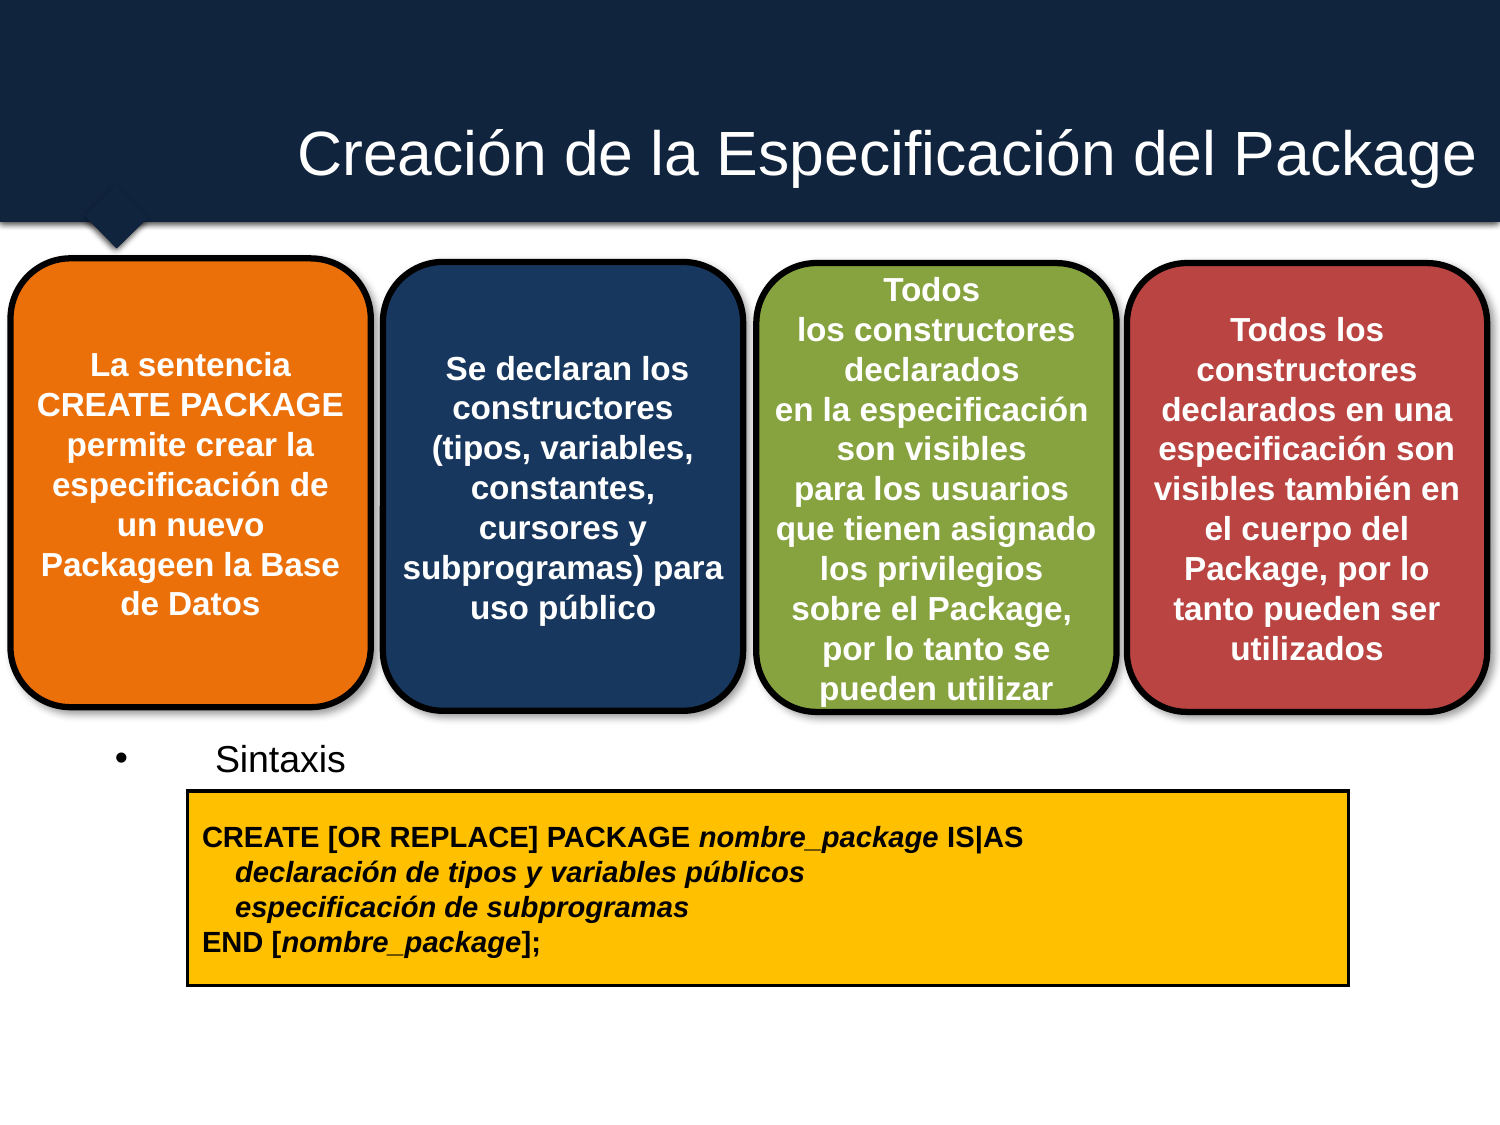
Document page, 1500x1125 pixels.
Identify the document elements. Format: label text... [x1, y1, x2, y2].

text_box La sentencia CREATE PACKAGE permite crear la especificación de un nuevo Packageen la Base de Datos [7, 255, 374, 711]
title Creación de la Especificación del Package [53, 31, 1494, 271]
text_box Sintaxis [100, 397, 461, 775]
text_box CREATE [OR REPLACE] PACKAGE nombre_package IS|AS declaración de tipos y variables públicos especificación de subprogramas END [nombre_package]; [187, 790, 1349, 986]
text_box Todos los constructores declarados en una especificación son visibles también en el cuerpo del Package, por lo tanto pueden ser utilizados [1123, 259, 1491, 716]
text_box Todos los constructores declarados en la especificación son visibles para los usuarios que tienen asignado los privilegios sobre el Package, por lo tanto se pueden utilizar [753, 259, 1120, 716]
text_box Se declaran los constructores (tipos, variables, constantes, cursores y subprogramas) para uso público [381, 258, 747, 714]
